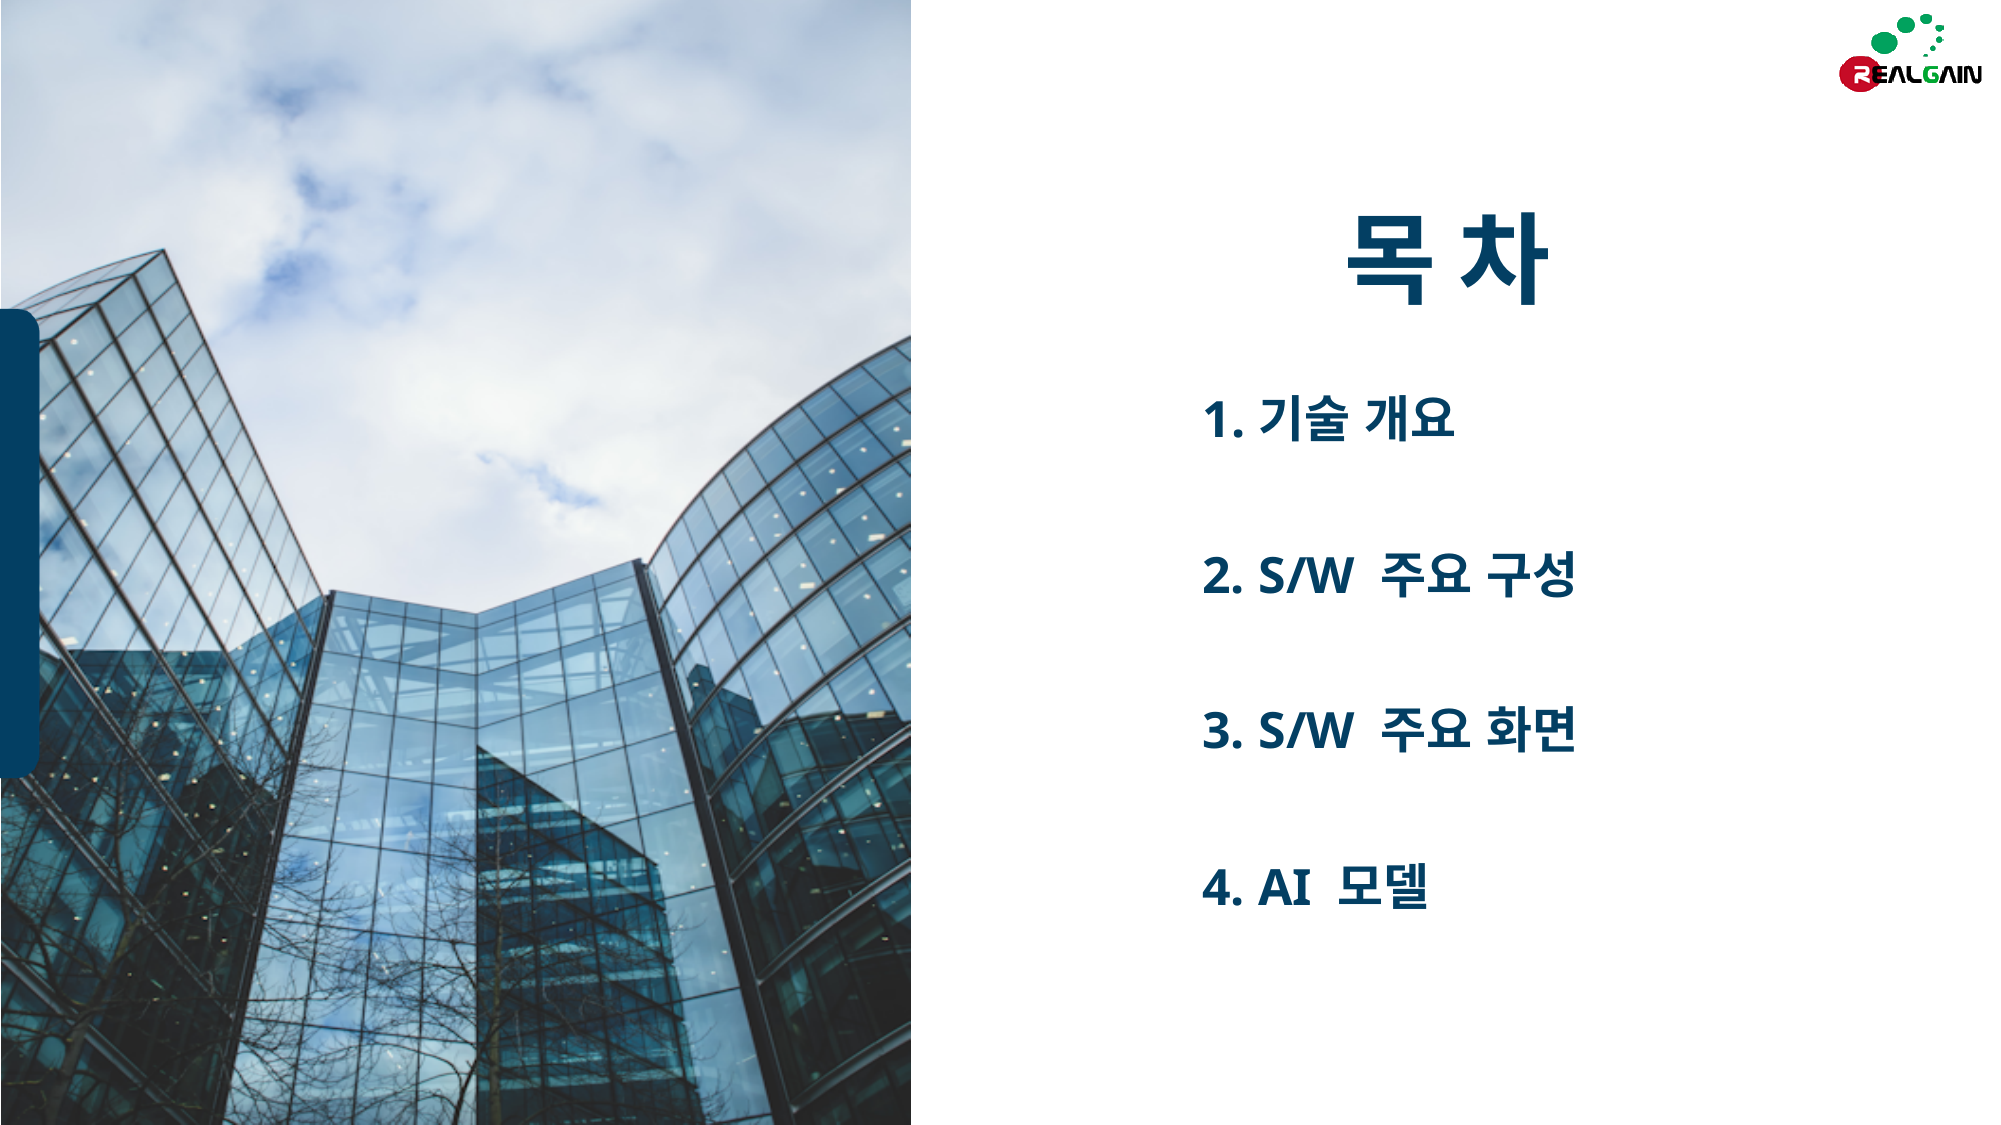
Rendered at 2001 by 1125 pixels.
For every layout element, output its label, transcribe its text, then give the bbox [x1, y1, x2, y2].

text_box 목 차 [1279, 188, 1615, 324]
picture [1827, 5, 1993, 97]
text_box 기술 개요 S/W 주요 구성 S/W 주요 화면 AI 모델 [1187, 361, 1852, 923]
picture [0, 0, 911, 1125]
